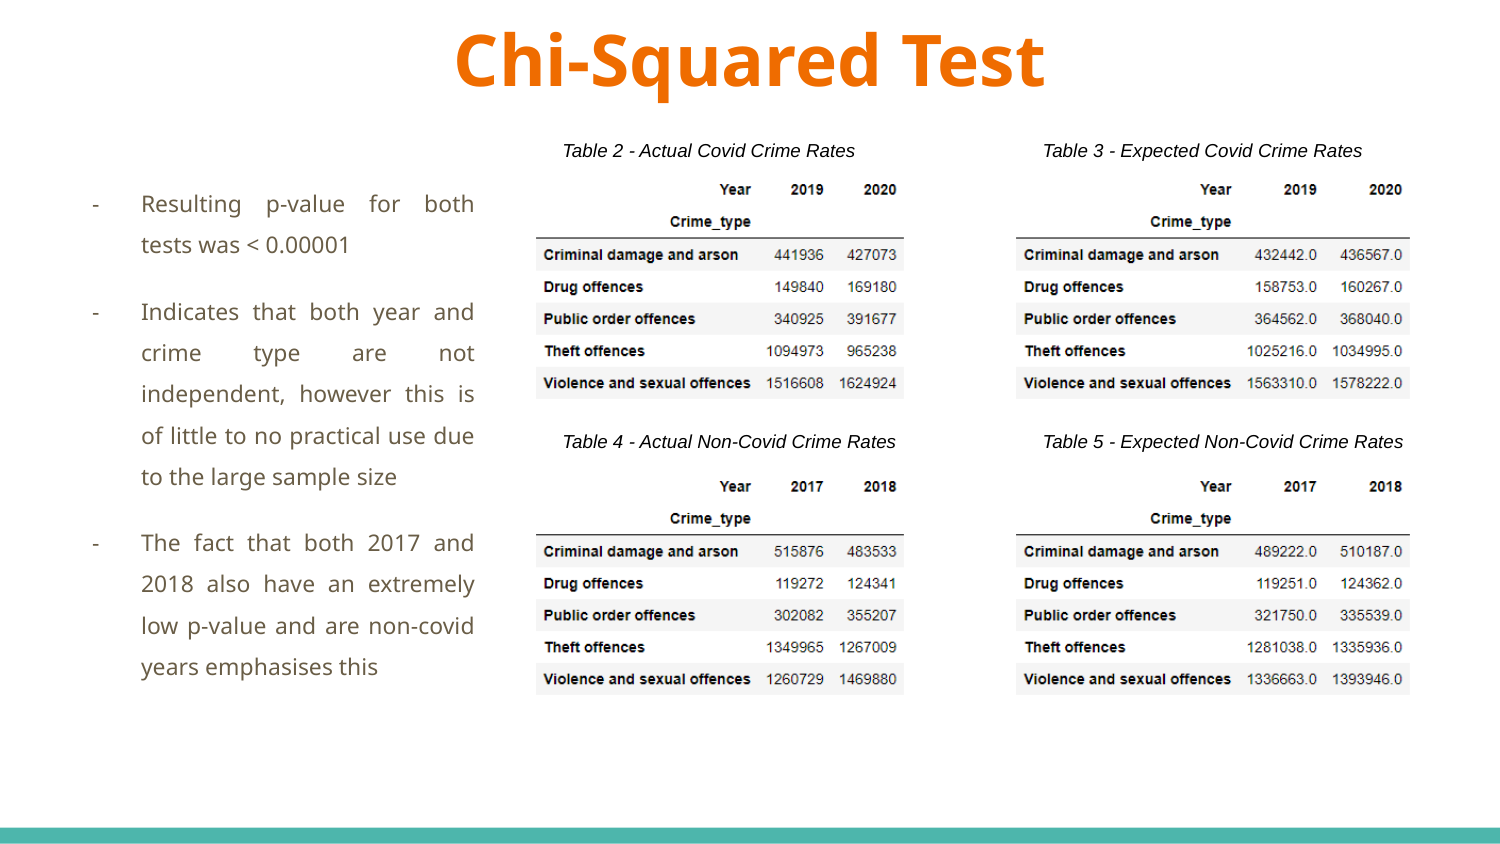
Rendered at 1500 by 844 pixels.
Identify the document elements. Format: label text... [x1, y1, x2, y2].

list Resulting p-value for both tests was < 0.00001 Indicates that both year and crime type are not independent, however this is of little to no practical use due to the large sample size The fact that both 2017 and 2018 also have an extremely low p-value and are non-covid years emphasises this [51, 161, 491, 787]
text_box Table 4 - Actual Non-Covid Crime Rates [547, 421, 981, 460]
picture [535, 479, 906, 696]
picture [1015, 183, 1411, 400]
picture [1015, 479, 1411, 696]
title Chi-Squared Test [0, 0, 1500, 116]
text_box Table 3 - Expected Covid Crime Rates [1027, 131, 1461, 169]
picture [535, 183, 906, 400]
text_box Table 2 - Actual Covid Crime Rates [547, 131, 917, 169]
text_box Table 5 - Expected Non-Covid Crime Rates [1027, 421, 1500, 460]
